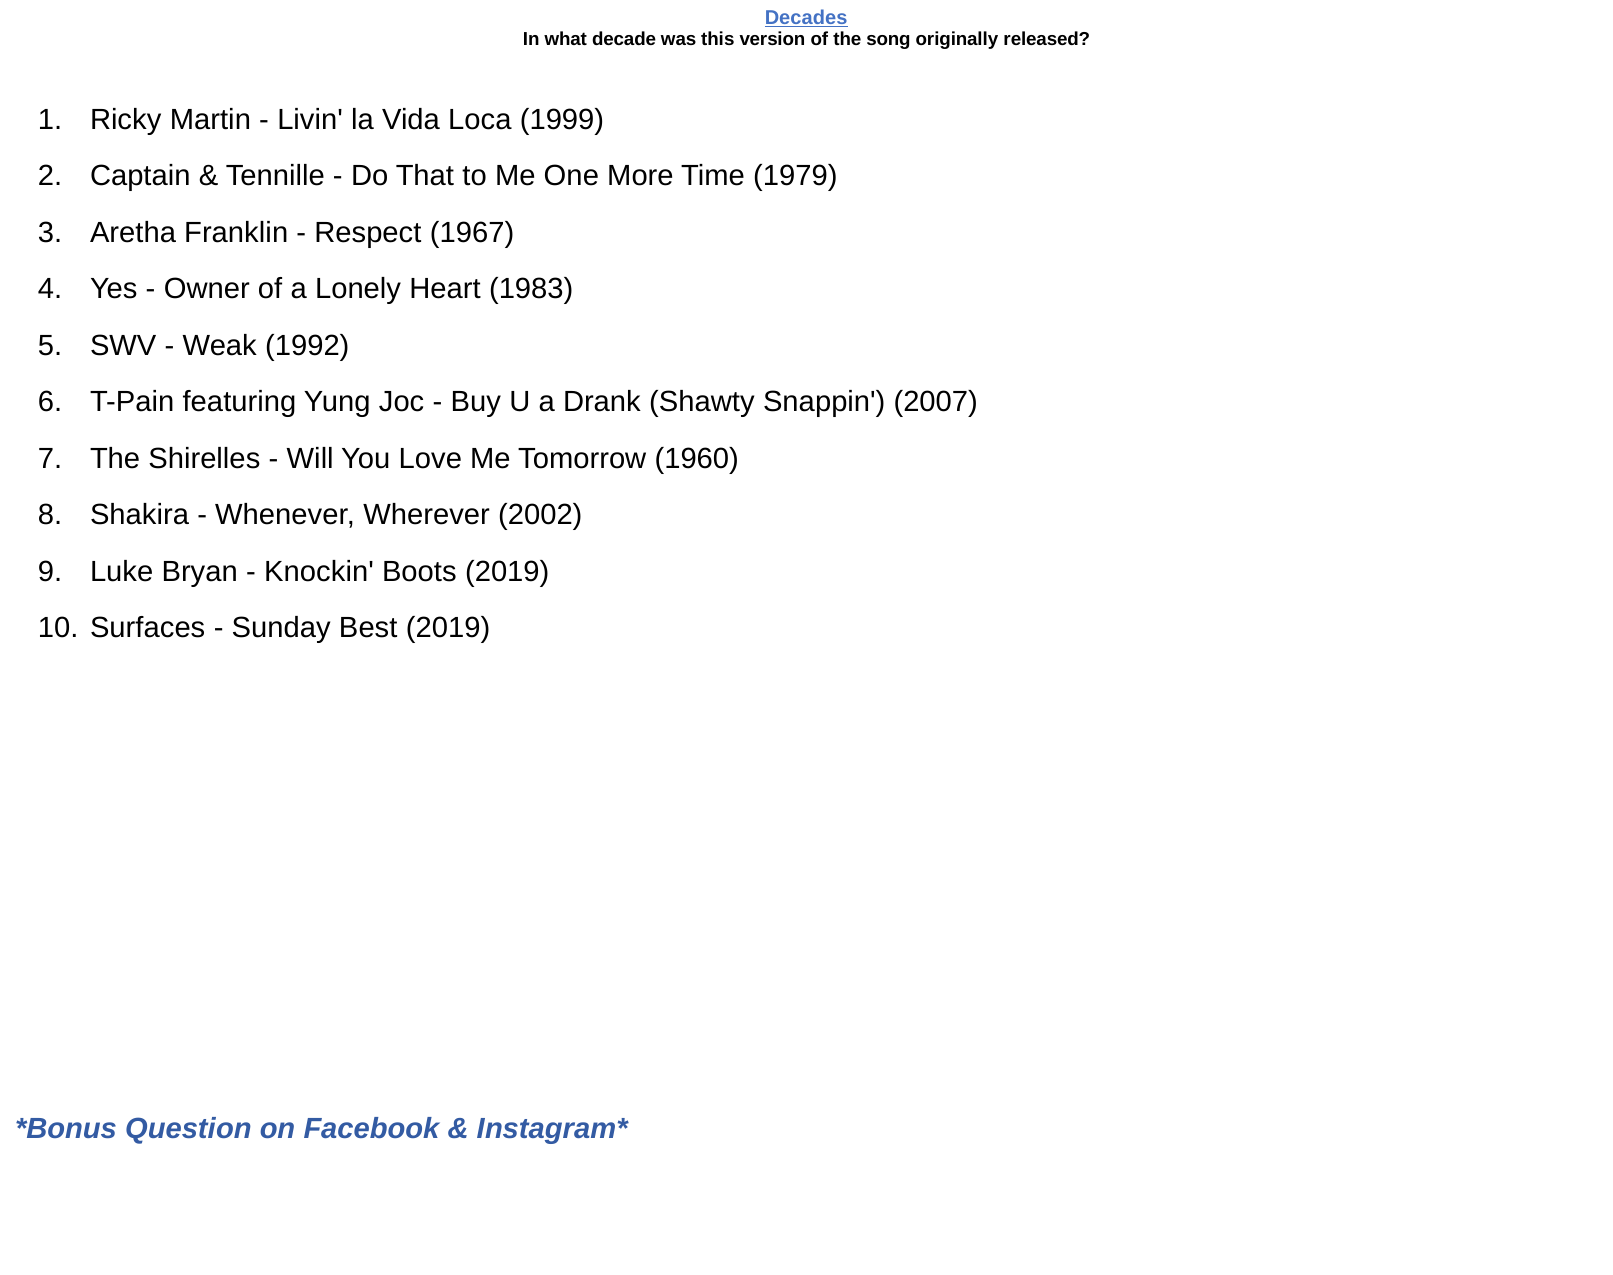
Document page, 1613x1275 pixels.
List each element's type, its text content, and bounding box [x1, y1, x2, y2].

list Ricky Martin - Livin' la Vida Loca (1999) Captain & Tennille - Do That to Me One More Time (1979) Aretha Franklin - Respect (1967) Yes - Owner of a Lonely Heart (1983) SWV - Weak (1992) T-Pain featuring Yung Joc - Buy U a Drank (Shawty Snappin') (2007) The Shirelles - Will You Love Me Tomorrow (1960) Shakira - Whenever, Wherever (2002) Luke Bryan - Knockin' Boots (2019) Surfaces - Sunday Best (2019) [0, 96, 1613, 1103]
title Decades In what decade was this version of the song originally released? [0, 0, 1613, 57]
